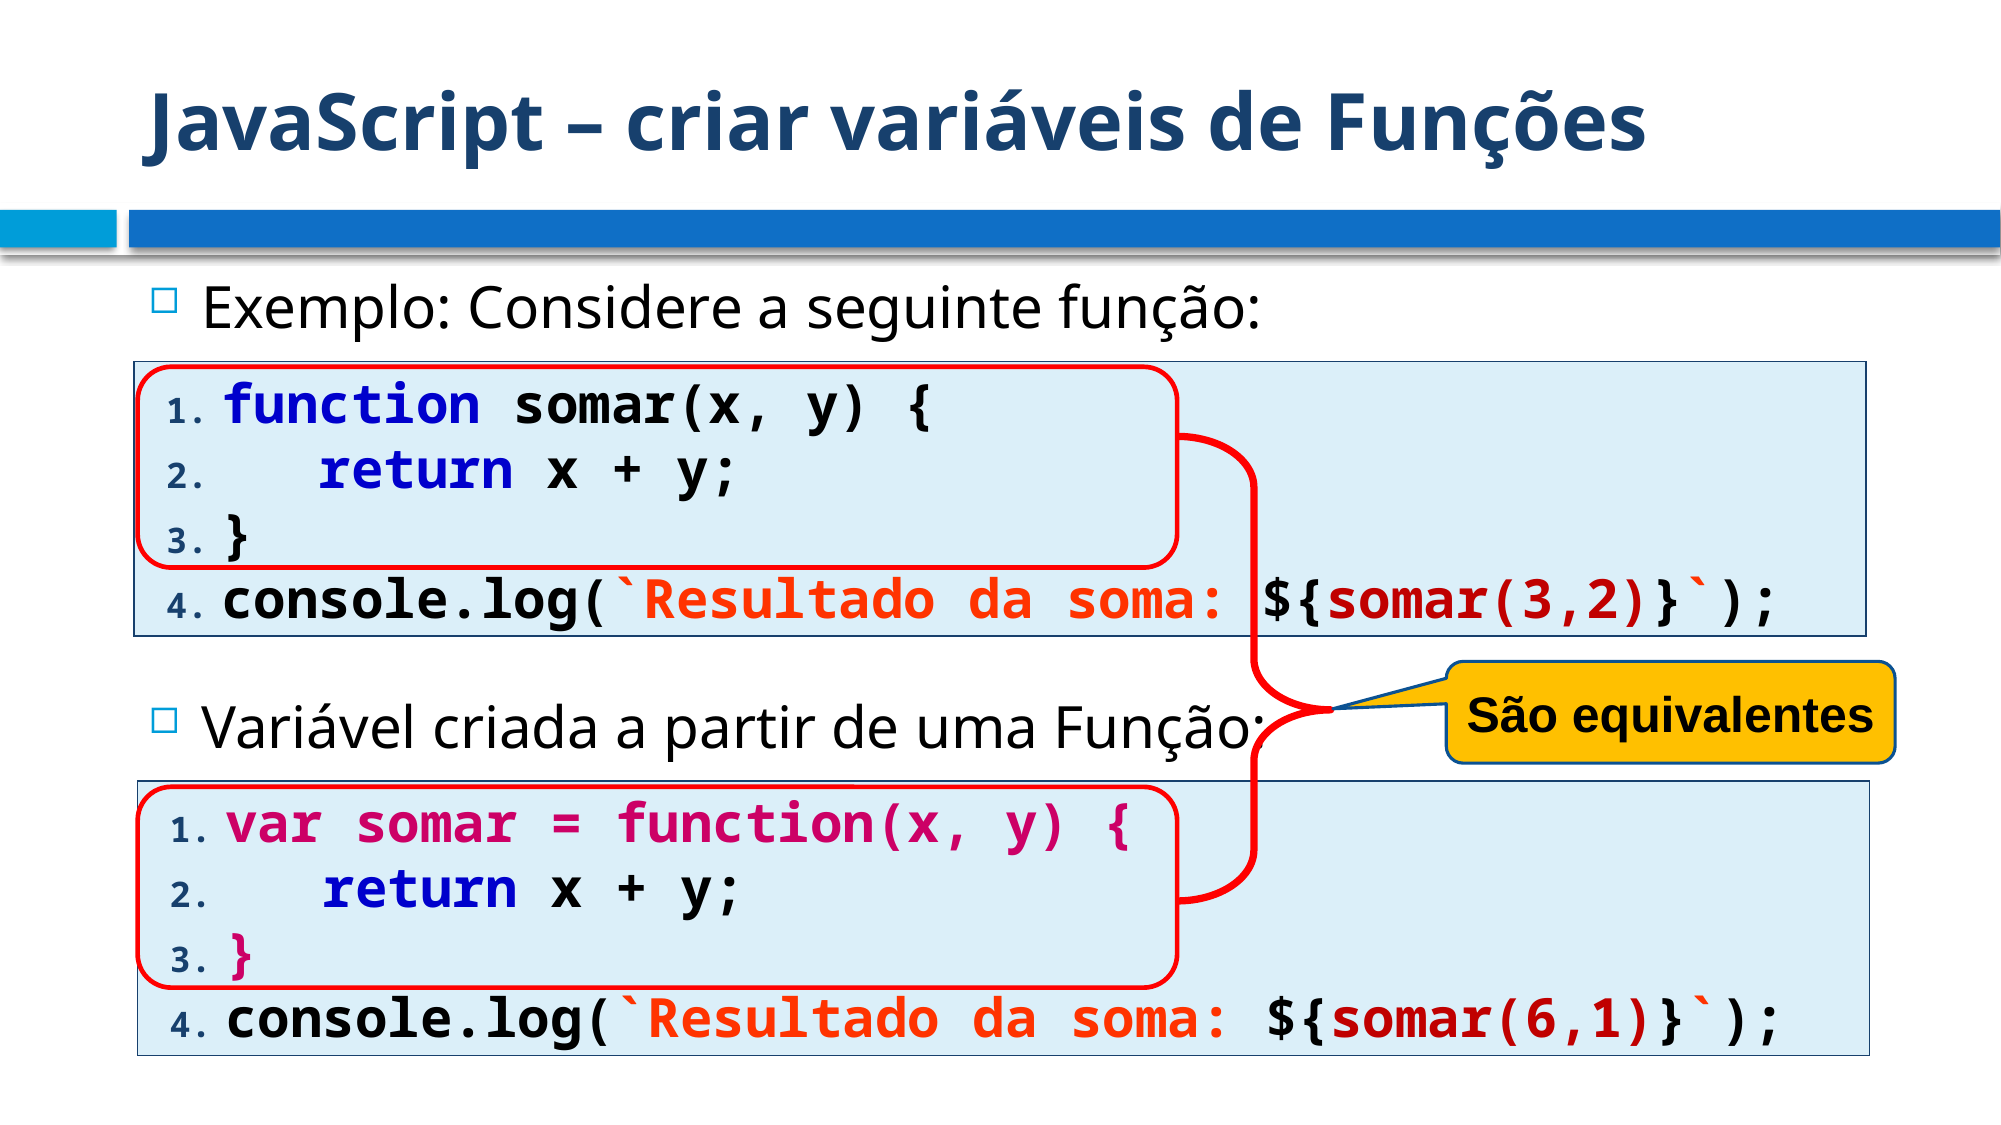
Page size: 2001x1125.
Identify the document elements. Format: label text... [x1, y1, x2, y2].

title JavaScript – criar variáveis de Funções [133, 37, 1957, 200]
text_box [1177, 435, 1332, 902]
text_box [136, 365, 1179, 570]
text_box [136, 785, 1179, 990]
text_box var somar = function(x, y) { return x + y; } console.log(`Resultado da soma: ${somar(6,1)}`); [137, 780, 1870, 1056]
text_box São equivalentes [1331, 659, 1897, 765]
slide_number [0, 208, 117, 249]
list Exemplo: Considere a seguinte função: Variável criada a partir de uma Função: [133, 262, 1918, 1000]
text_box function somar(x, y) { return x + y; } console.log(`Resultado da soma: ${somar(3,2)}`); [133, 361, 1866, 637]
